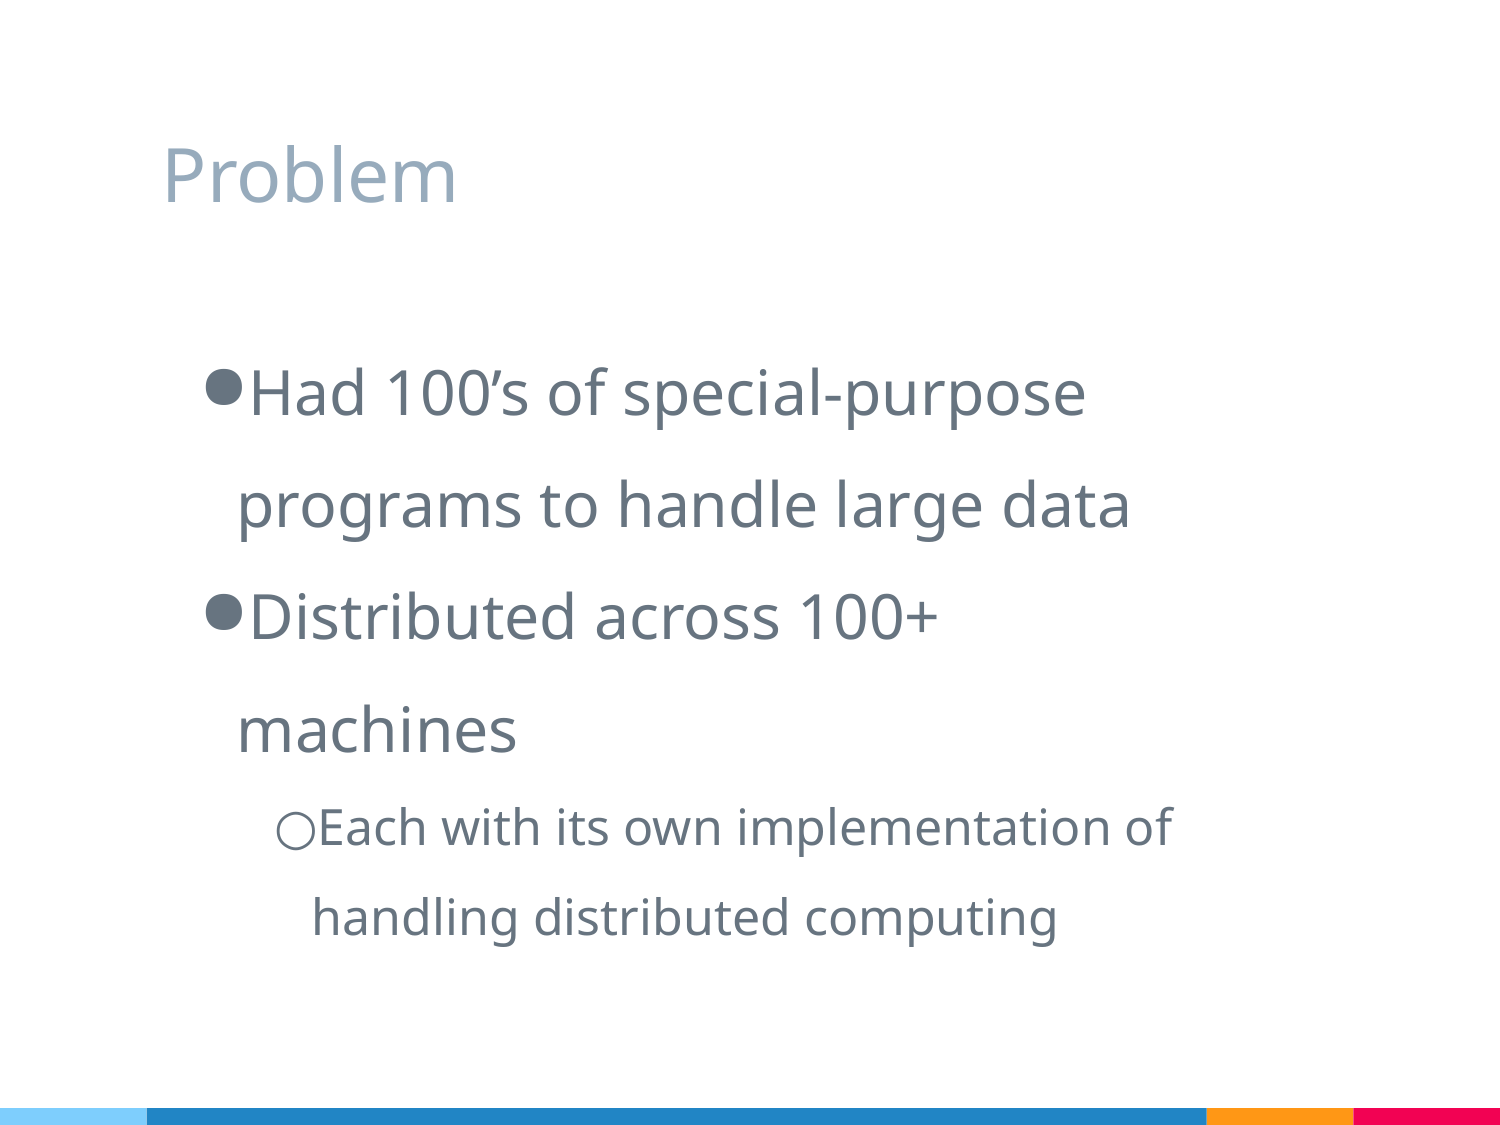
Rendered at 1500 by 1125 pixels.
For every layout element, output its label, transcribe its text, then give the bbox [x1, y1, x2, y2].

title Problem [146, 45, 1207, 233]
list Had 100’s of special-purpose programs to handle large data Distributed across 100+ machines Each with its own implementation of handling distributed computing [146, 300, 1207, 1078]
